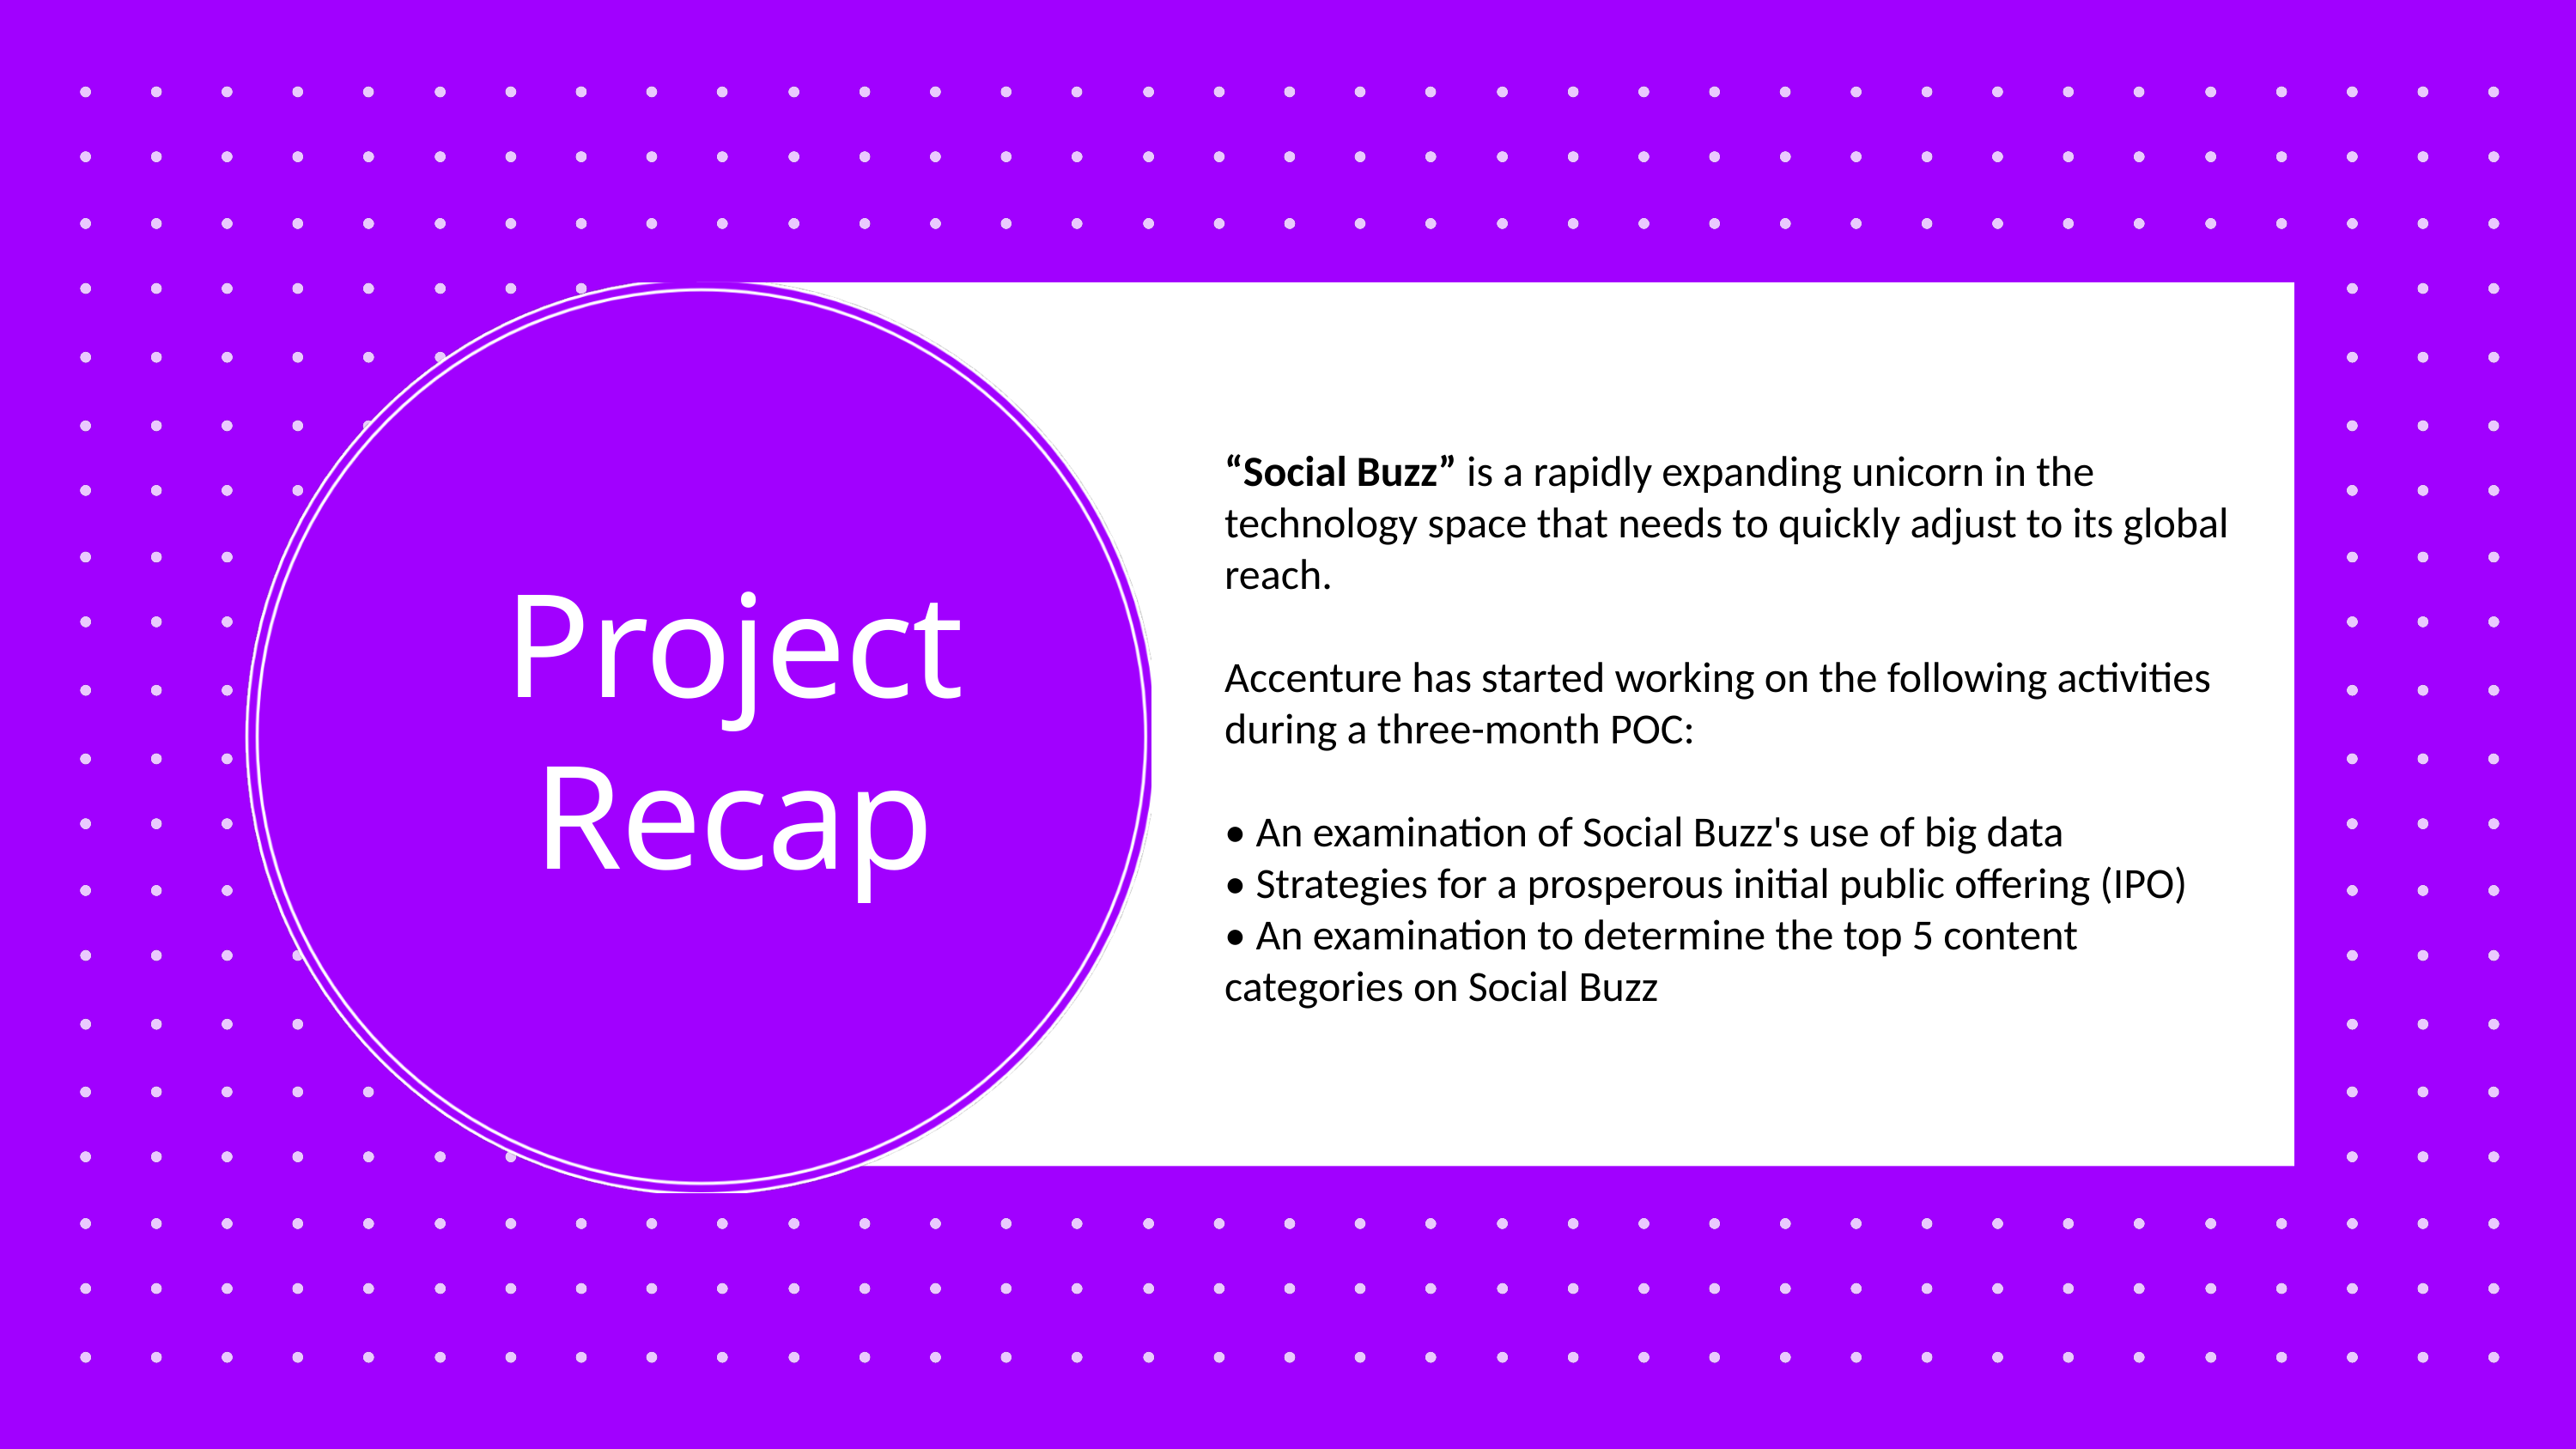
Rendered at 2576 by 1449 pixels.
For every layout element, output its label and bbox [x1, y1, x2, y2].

picture [241, 282, 1152, 1194]
text_box [72, 82, 2504, 1367]
